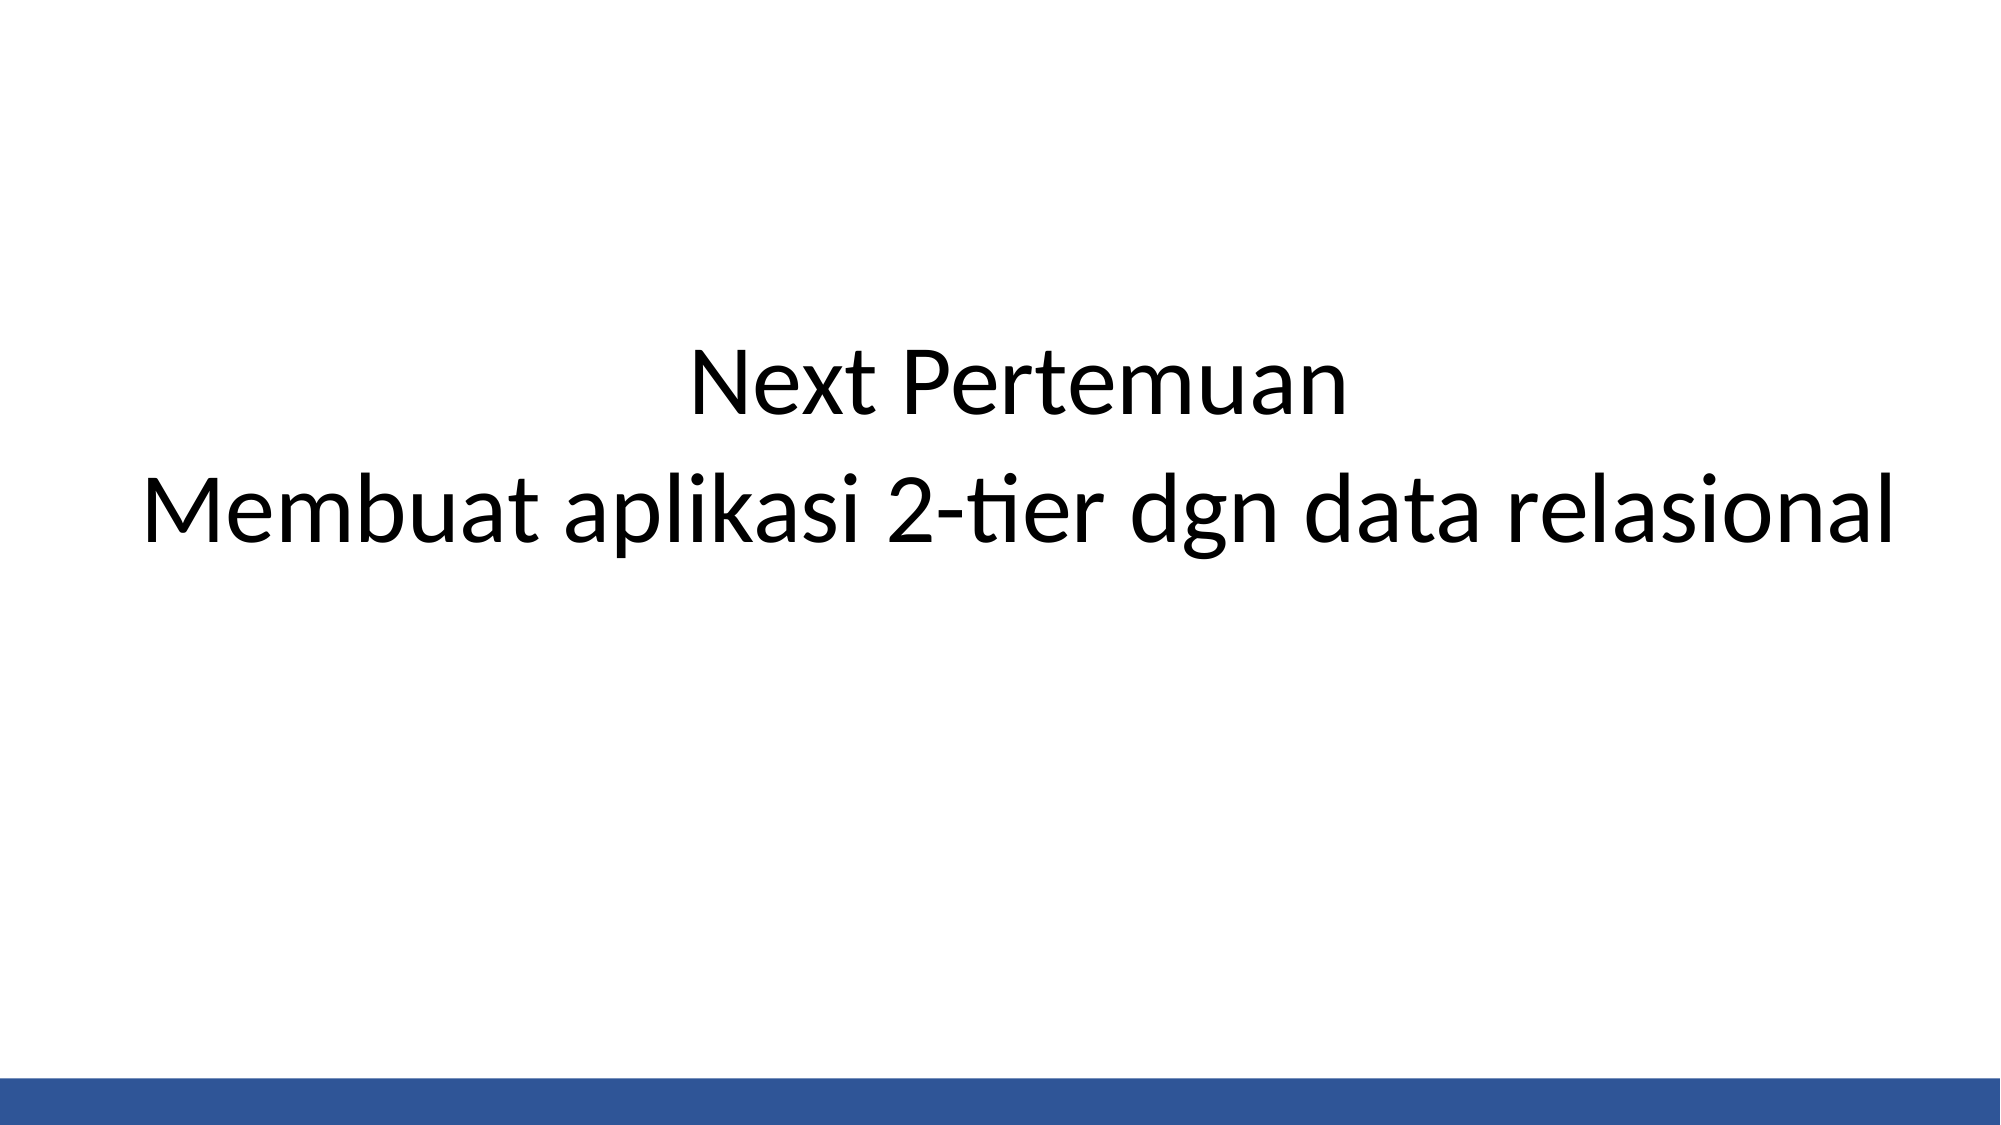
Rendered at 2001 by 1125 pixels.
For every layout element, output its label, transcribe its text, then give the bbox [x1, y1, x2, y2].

list Next Pertemuan Membuat aplikasi 2-tier dgn data relasional [107, 179, 1932, 946]
text_box [0, 1077, 2000, 1125]
